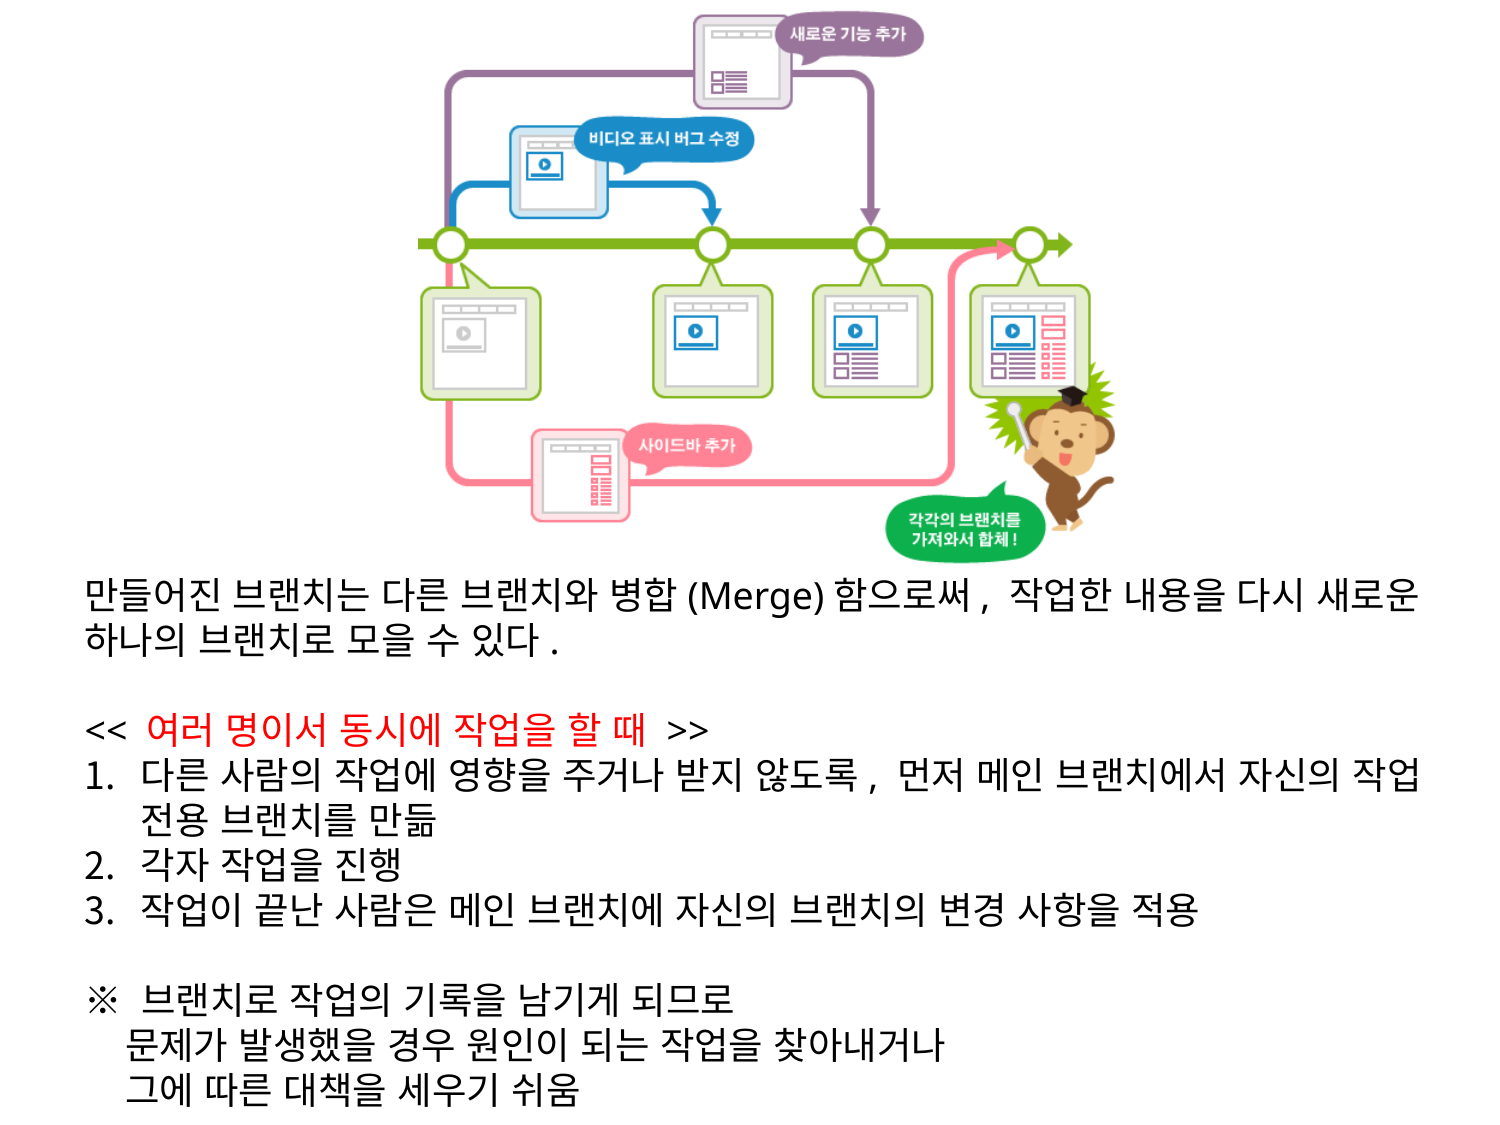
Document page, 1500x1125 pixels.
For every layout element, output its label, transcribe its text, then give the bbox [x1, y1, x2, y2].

picture [417, 0, 1116, 573]
text_box 만들어진 브랜치는 다른 브랜치와 병합(Merge)함으로써, 작업한 내용을 다시 새로운 하나의 브랜치로 모을 수 있다. << 여러 명이서 동시에 작업을 할 때 >> 다른 사람의 작업에 영향을 주거나 받지 않도록, 먼저 메인 브랜치에서 자신의 작업 전용 브랜치를 만듦 각자 작업을 진행 작업이 끝난 사람은 메인 브랜치에 자신의 브랜치의 변경 사항을 적용 ※ 브랜치로 작업의 기록을 남기게 되므로 문제가 발생했을 경우 원인이 되는 작업을 찾아내거나 그에 따른 대책을 세우기 쉬움 [69, 564, 1464, 1120]
